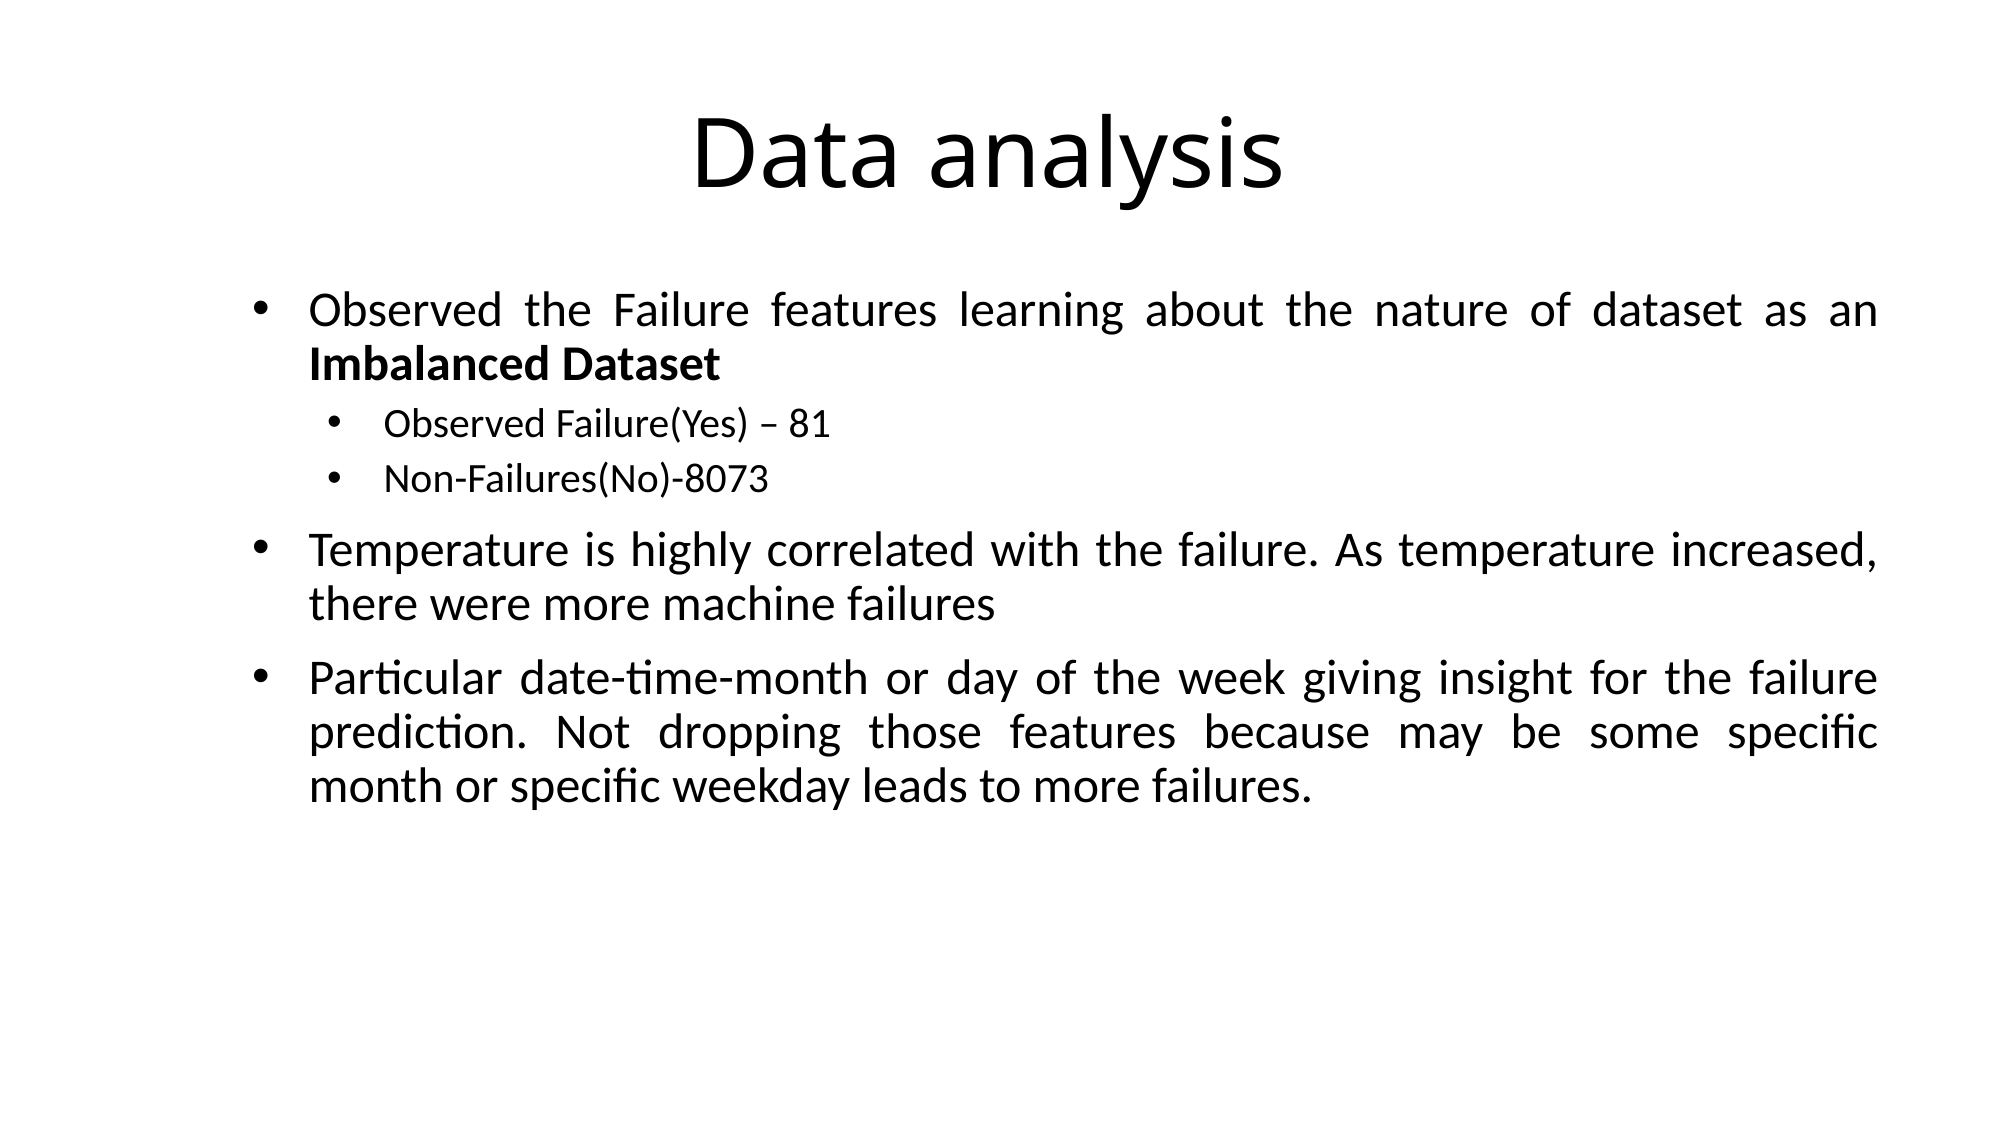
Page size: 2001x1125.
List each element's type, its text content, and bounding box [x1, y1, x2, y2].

subtitle Observed the Failure features learning about the nature of dataset as an Imbalanced Dataset Observed Failure(Yes) – 81 Non-Failures(No)-8073 Temperature is highly correlated with the failure. As temperature increased, there were more machine failures Particular date-time-month or day of the week giving insight for the failure prediction. Not dropping those features because may be some specific month or specific weekday leads to more failures. [237, 275, 1895, 862]
title Data analysis [237, 84, 1738, 219]
